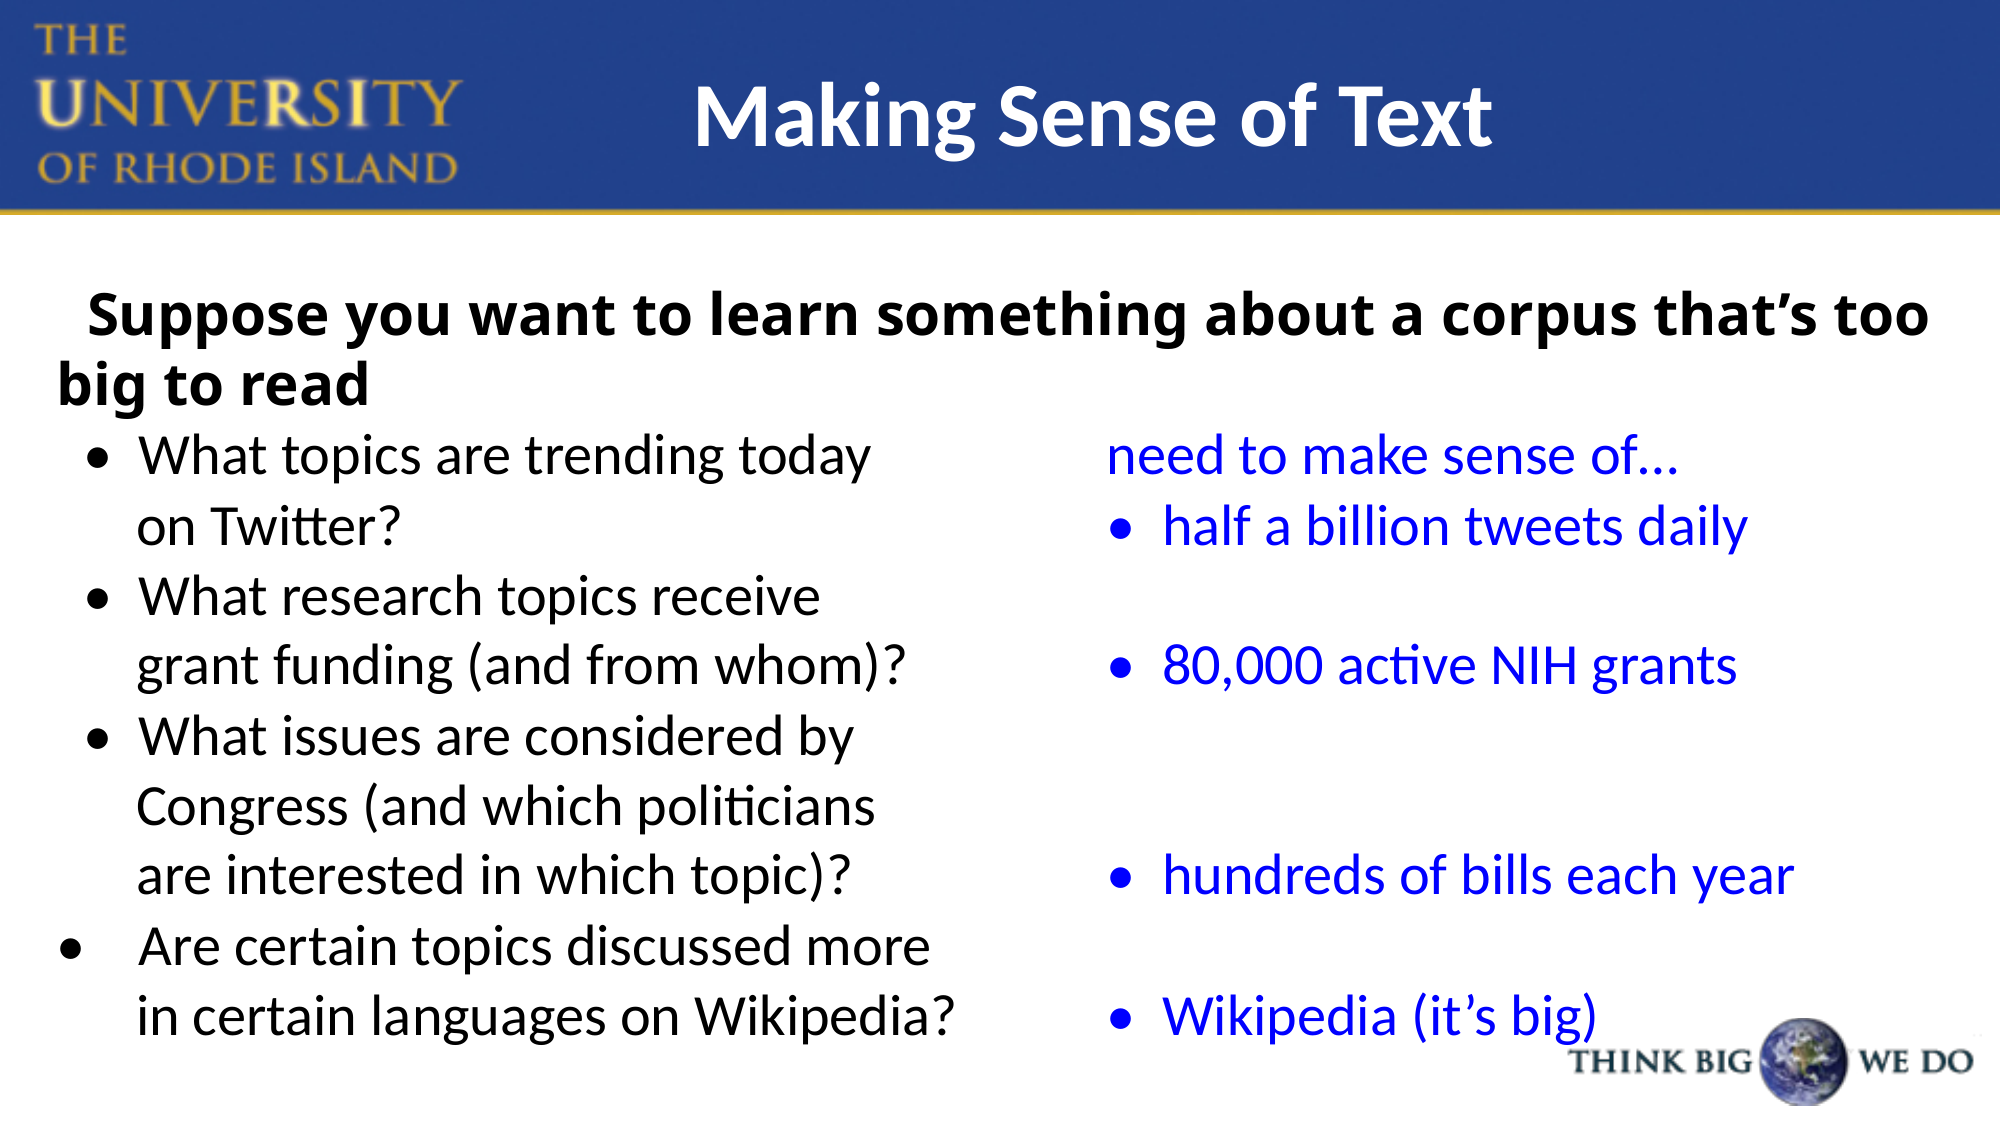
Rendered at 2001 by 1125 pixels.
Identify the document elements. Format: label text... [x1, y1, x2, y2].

text_box Suppose you want to learn something about a corpus that’s too big to read • What topics are trending today need to make sense of… on Twitter? • half a billion tweets daily • What research topics receive grant funding (and from whom)? • 80,000 active NIH grants • What issues are considered by Congress (and which politicians are interested in which topic)? • hundreds of bills each year • Are certain topics discussed more in certain languages on Wikipedia? • Wikipedia (it’s big) [41, 269, 1958, 1124]
picture [1566, 1018, 1982, 1106]
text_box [0, 0, 2000, 215]
